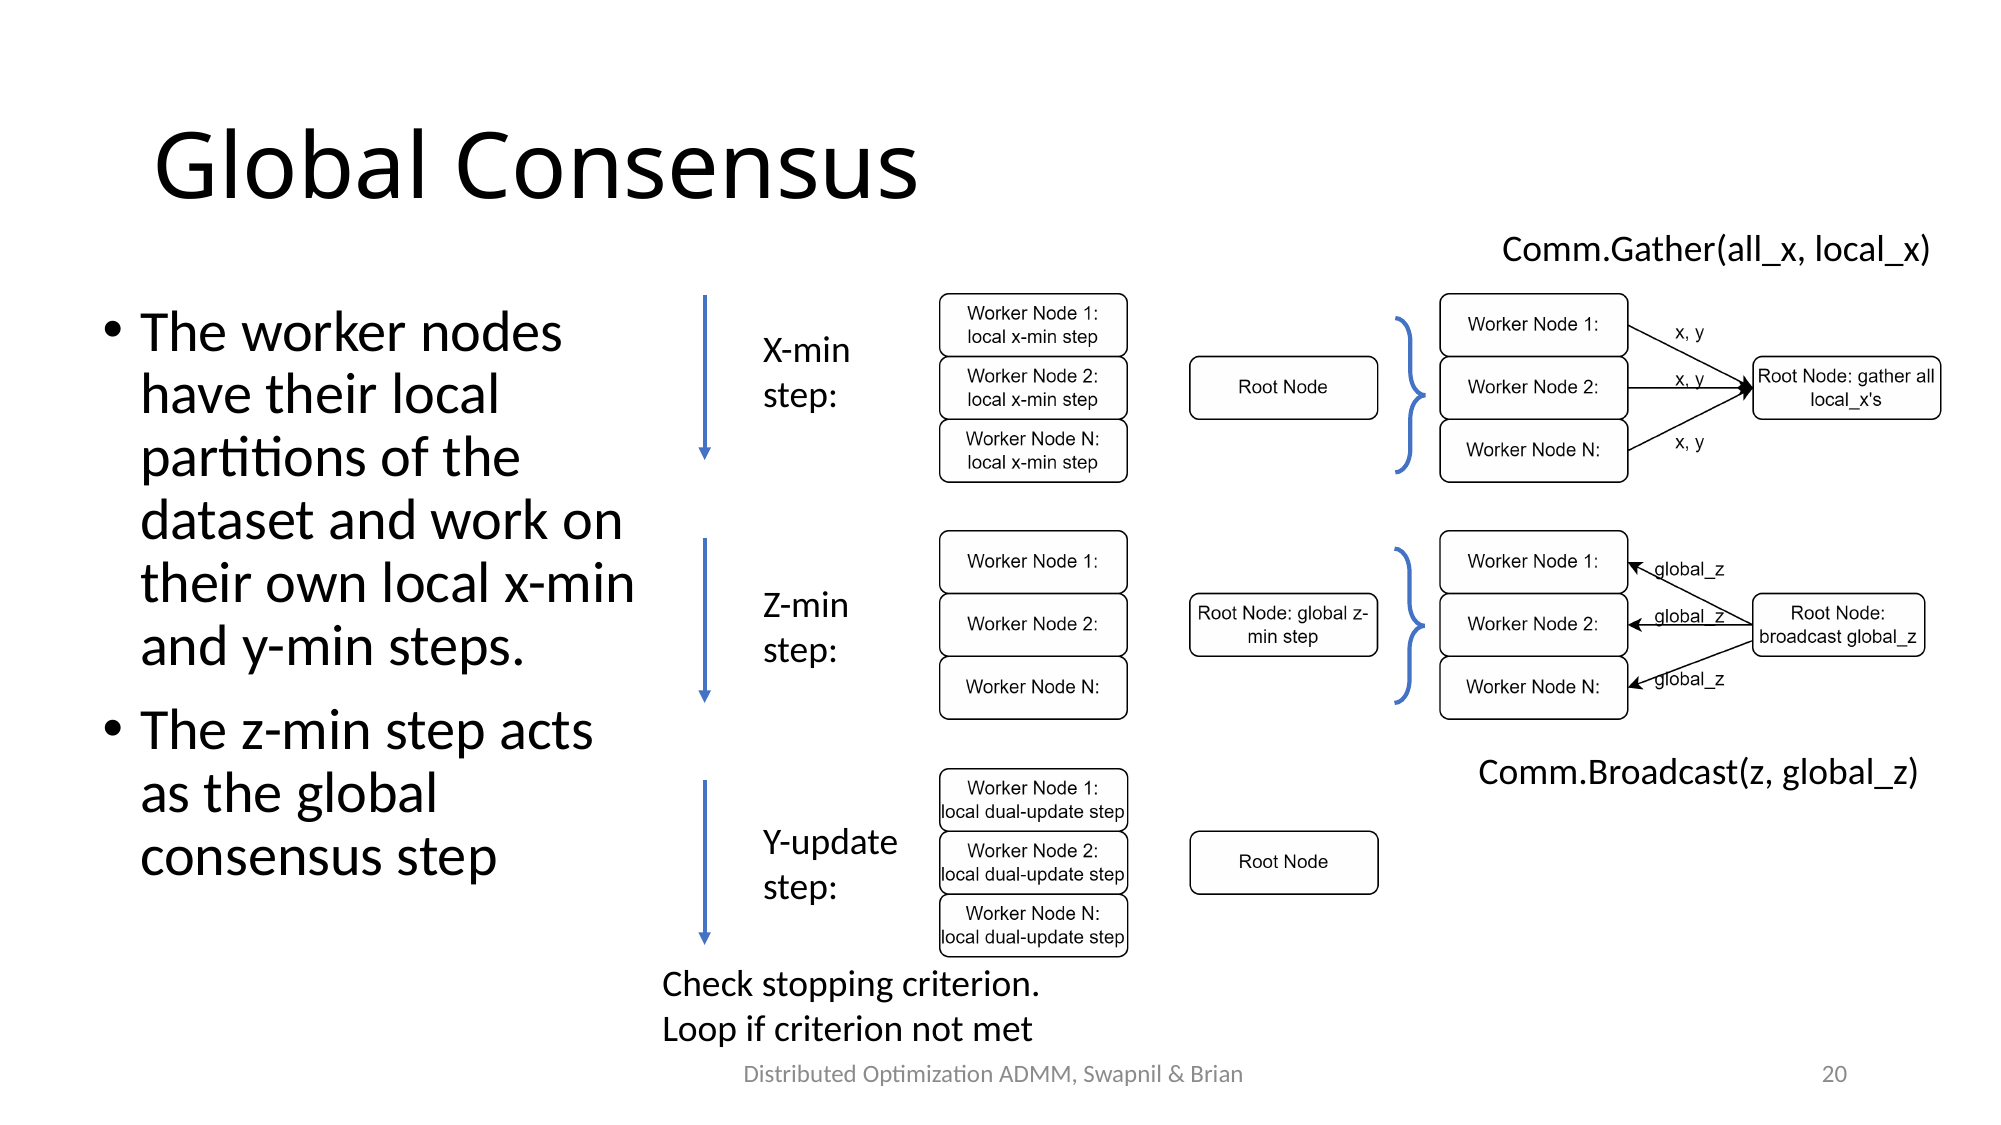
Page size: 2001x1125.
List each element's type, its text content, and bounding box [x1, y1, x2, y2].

text_box Comm.Broadcast(z, global_z) [1464, 739, 2000, 800]
footer Distributed Optimization ADMM, Swapnil & Brian [662, 1042, 1338, 1103]
text_box Comm.Gather(all_x, local_x) [1487, 216, 2000, 277]
slide_number 20 [1412, 1042, 1863, 1103]
list The worker nodes have their local partitions of the dataset and work on their own local x-min and y-min steps. The z-min step acts as the global consensus step [87, 293, 668, 1007]
picture [923, 752, 1396, 973]
text_box X-min step: [748, 318, 874, 423]
text_box Check stopping criterion. Loop if criterion not met [647, 951, 1100, 1057]
text_box Z-min step: [748, 572, 874, 678]
text_box Y-update step: [748, 809, 922, 915]
picture [923, 514, 1941, 737]
title Global Consensus [137, 59, 1142, 278]
picture [923, 277, 1957, 500]
